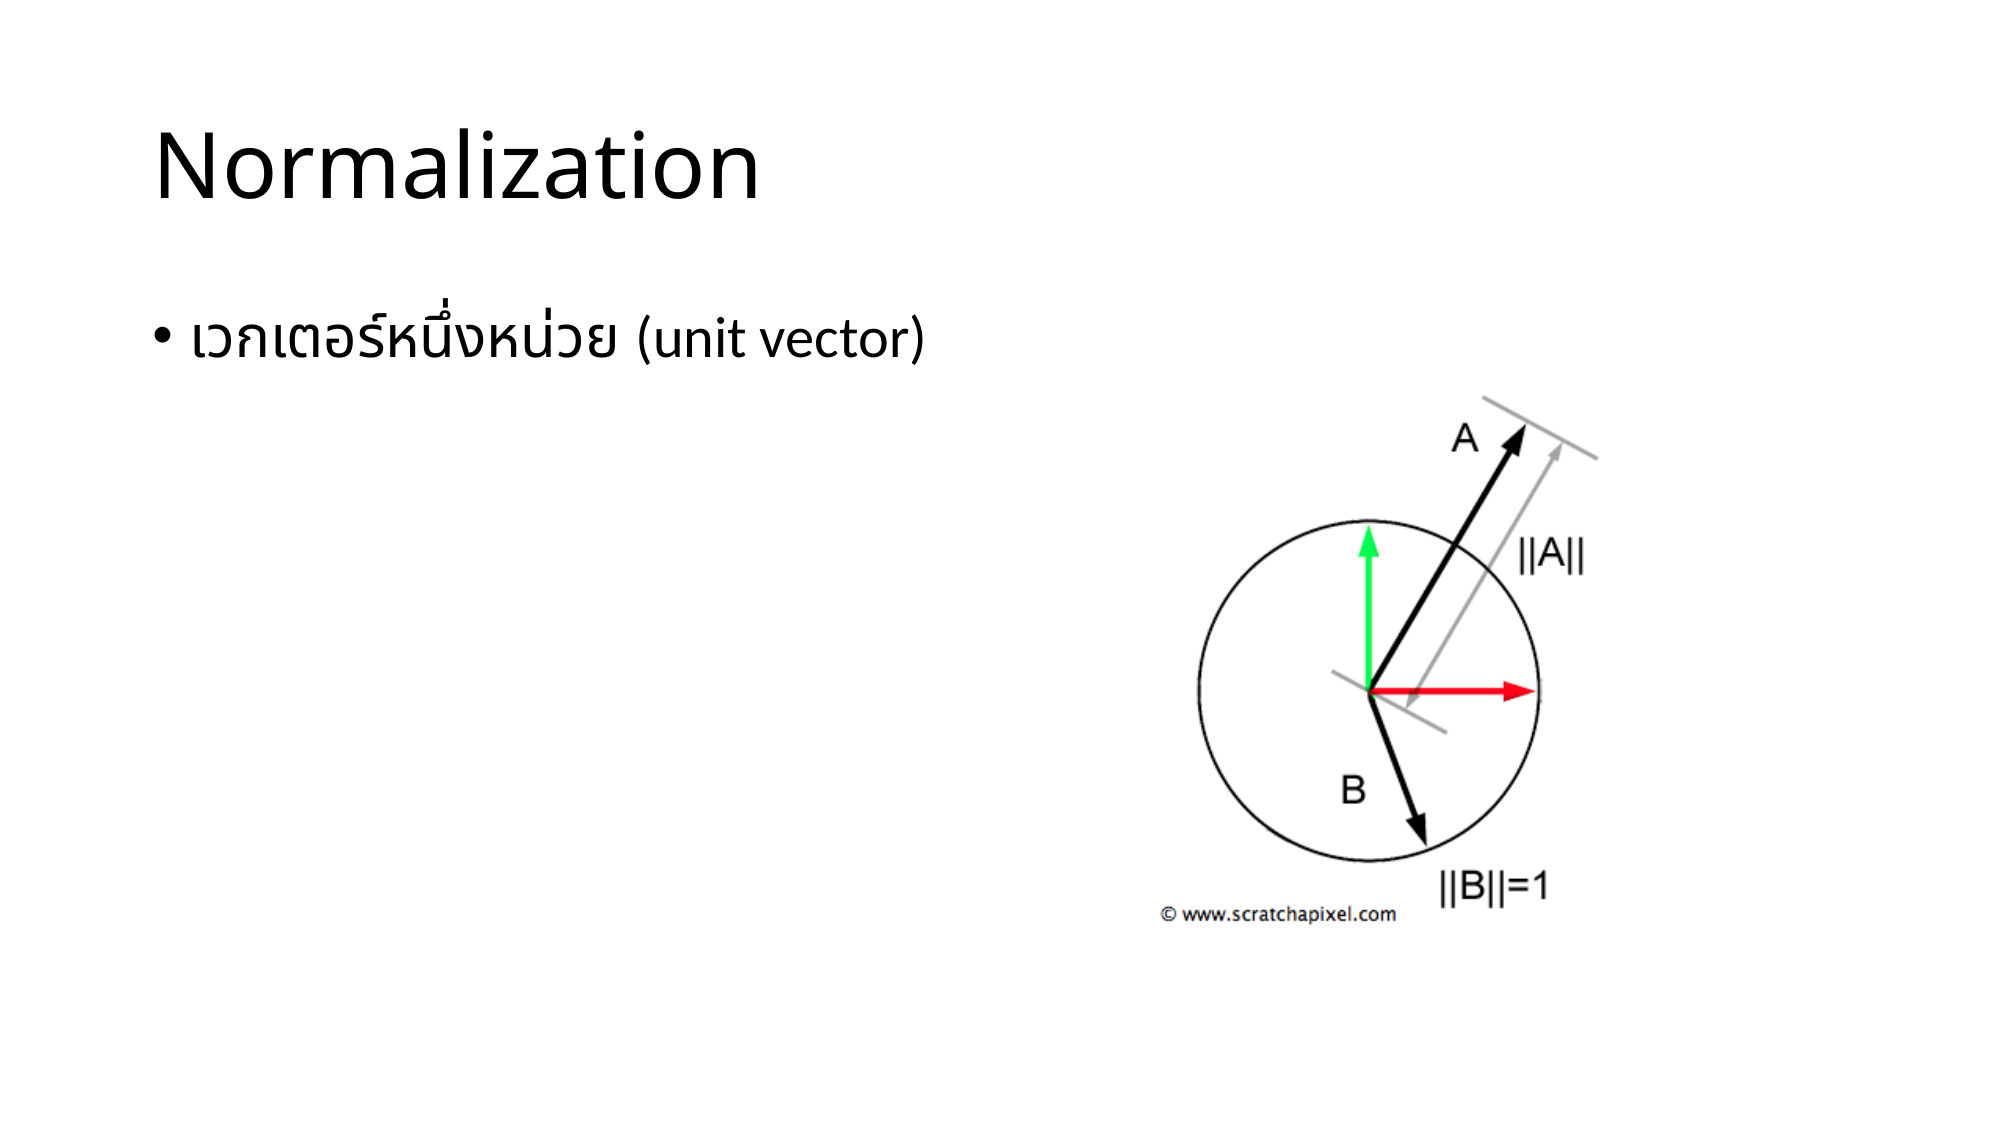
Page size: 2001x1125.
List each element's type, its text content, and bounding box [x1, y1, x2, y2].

picture [1153, 383, 1623, 929]
title Normalization [137, 59, 1863, 278]
